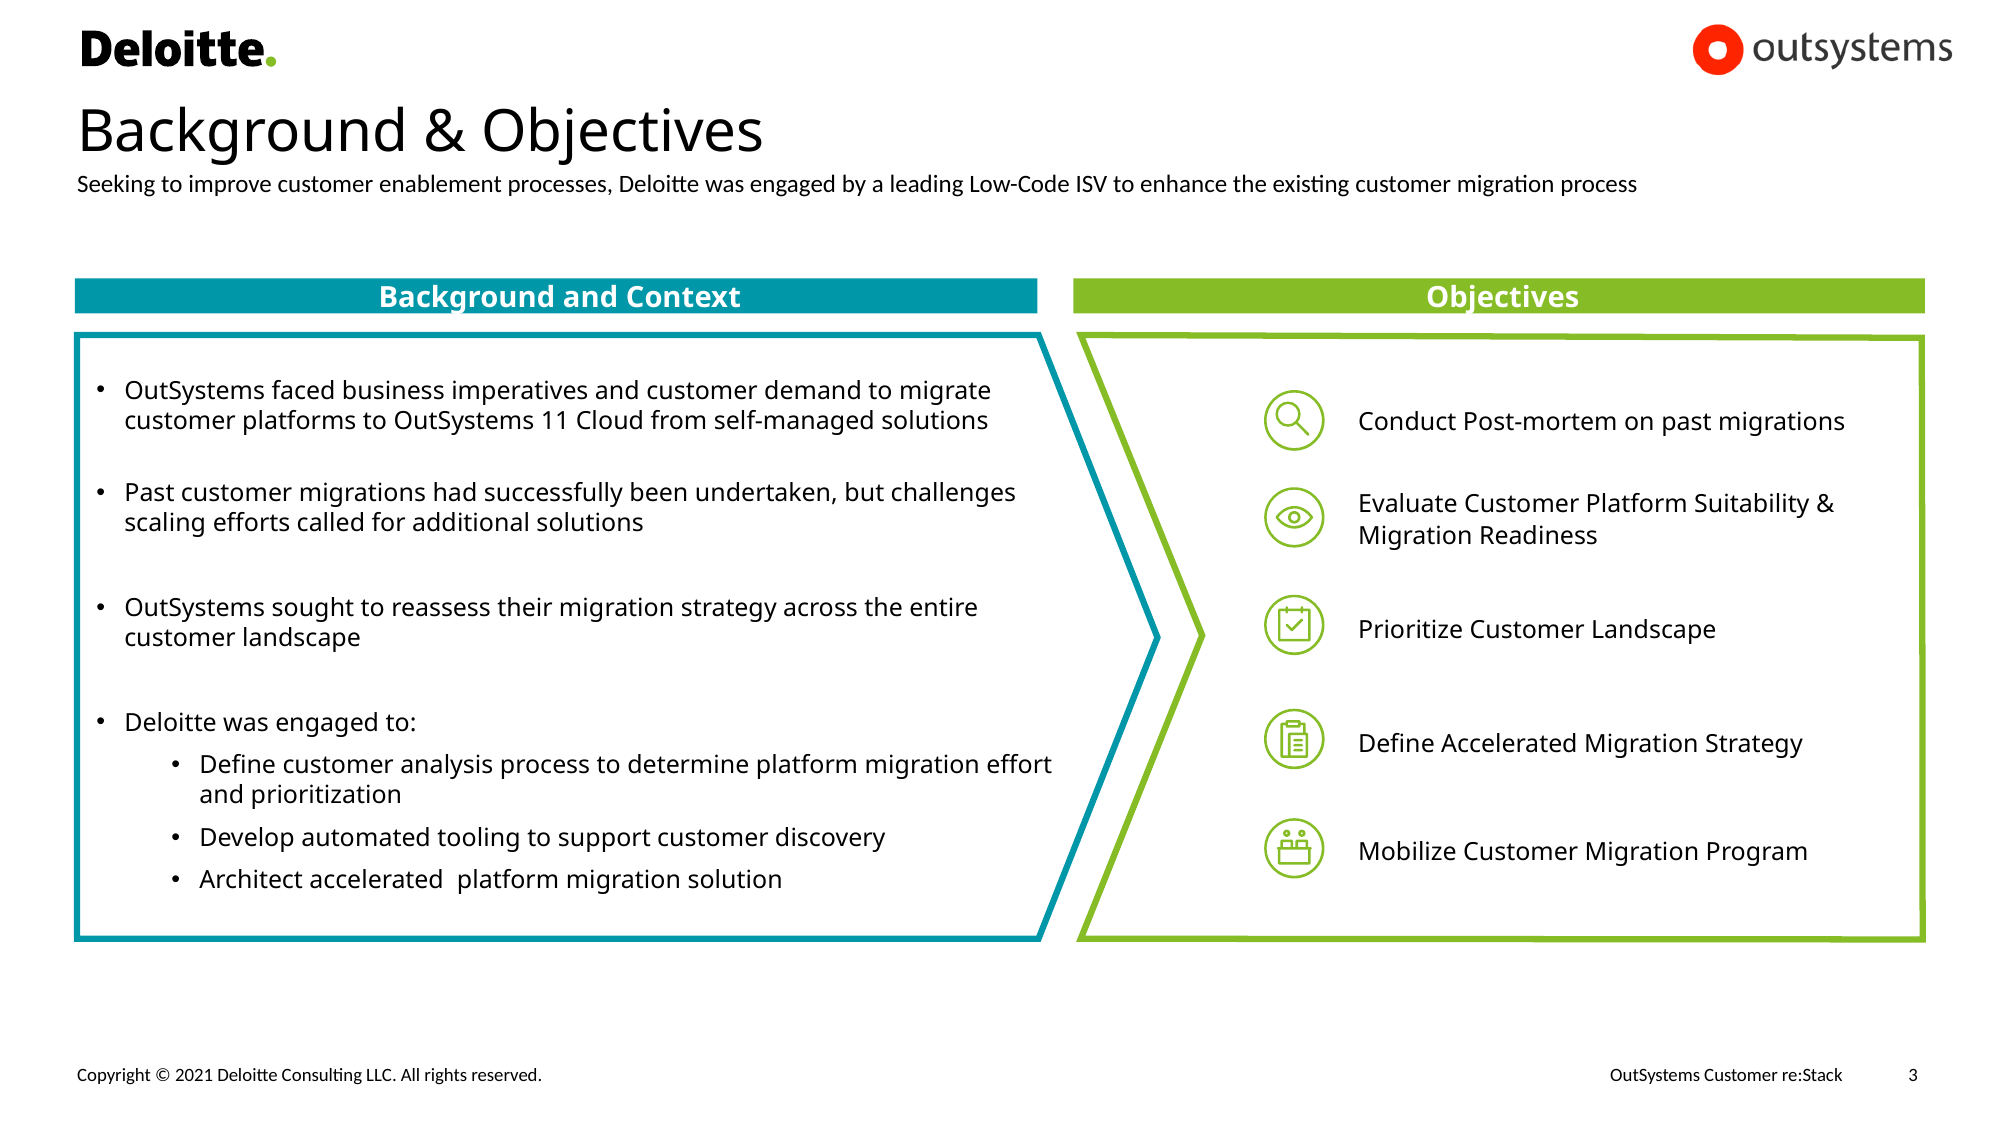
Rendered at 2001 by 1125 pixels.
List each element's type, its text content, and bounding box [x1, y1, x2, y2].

picture [1678, 17, 1966, 82]
text_box Prioritize Customer Landscape [1358, 611, 1913, 644]
text_box Background and Context [74, 278, 1038, 314]
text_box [1263, 389, 1325, 451]
text_box Objectives [1073, 278, 1925, 314]
text_box [1080, 335, 1923, 940]
title Background & Objectives [77, 92, 1923, 167]
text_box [1263, 486, 1325, 548]
text_box Evaluate Customer Platform Suitability & Migration Readiness [1358, 486, 1887, 550]
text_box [1263, 594, 1325, 656]
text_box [1263, 708, 1325, 770]
text_box Mobilize Customer Migration Program [1358, 833, 1913, 866]
text_box [77, 334, 1158, 939]
list Seeking to improve customer enablement processes, Deloitte was engaged by a leading Low-Code ISV to enhance the existing customer migration process [77, 167, 1923, 232]
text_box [1263, 817, 1325, 879]
text_box Conduct Post-mortem on past migrations [1358, 403, 1860, 436]
text_box Define Accelerated Migration Strategy [1358, 725, 1899, 758]
